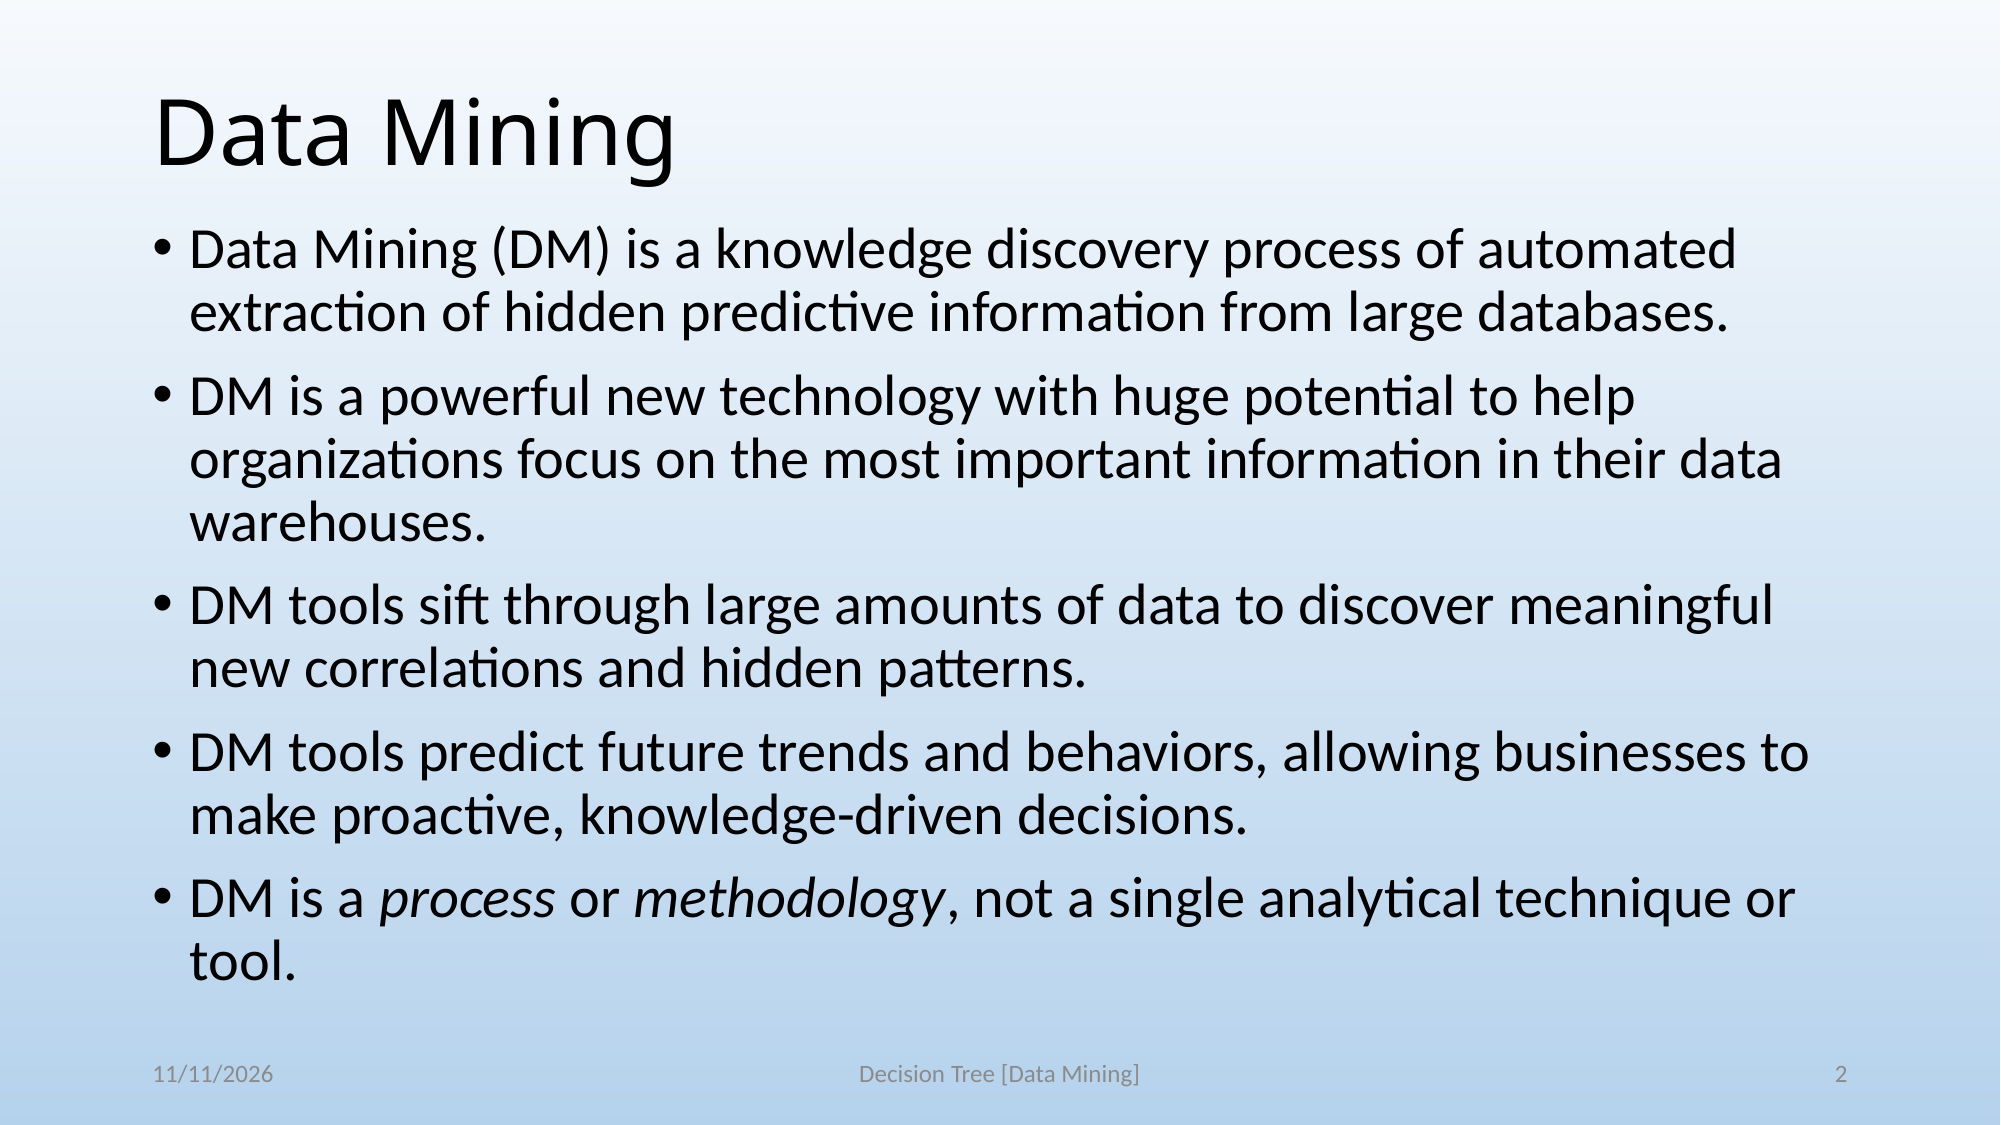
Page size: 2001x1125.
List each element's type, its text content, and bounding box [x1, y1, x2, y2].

slide_number 2 [1412, 1042, 1863, 1103]
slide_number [137, 1042, 588, 1103]
title Data Mining [137, 59, 1863, 211]
list Data Mining (DM) is a knowledge discovery process of automated extraction of hidden predictive information from large databases. DM is a powerful new technology with huge potential to help organizations focus on the most important information in their data warehouses. DM tools sift through large amounts of data to discover meaningful new correlations and hidden patterns. DM tools predict future trends and behaviors, allowing businesses to make proactive, knowledge-driven decisions. DM is a process or methodology, not a single analytical technique or tool. [137, 211, 1863, 1014]
footer Decision Tree [Data Mining] [662, 1042, 1338, 1103]
